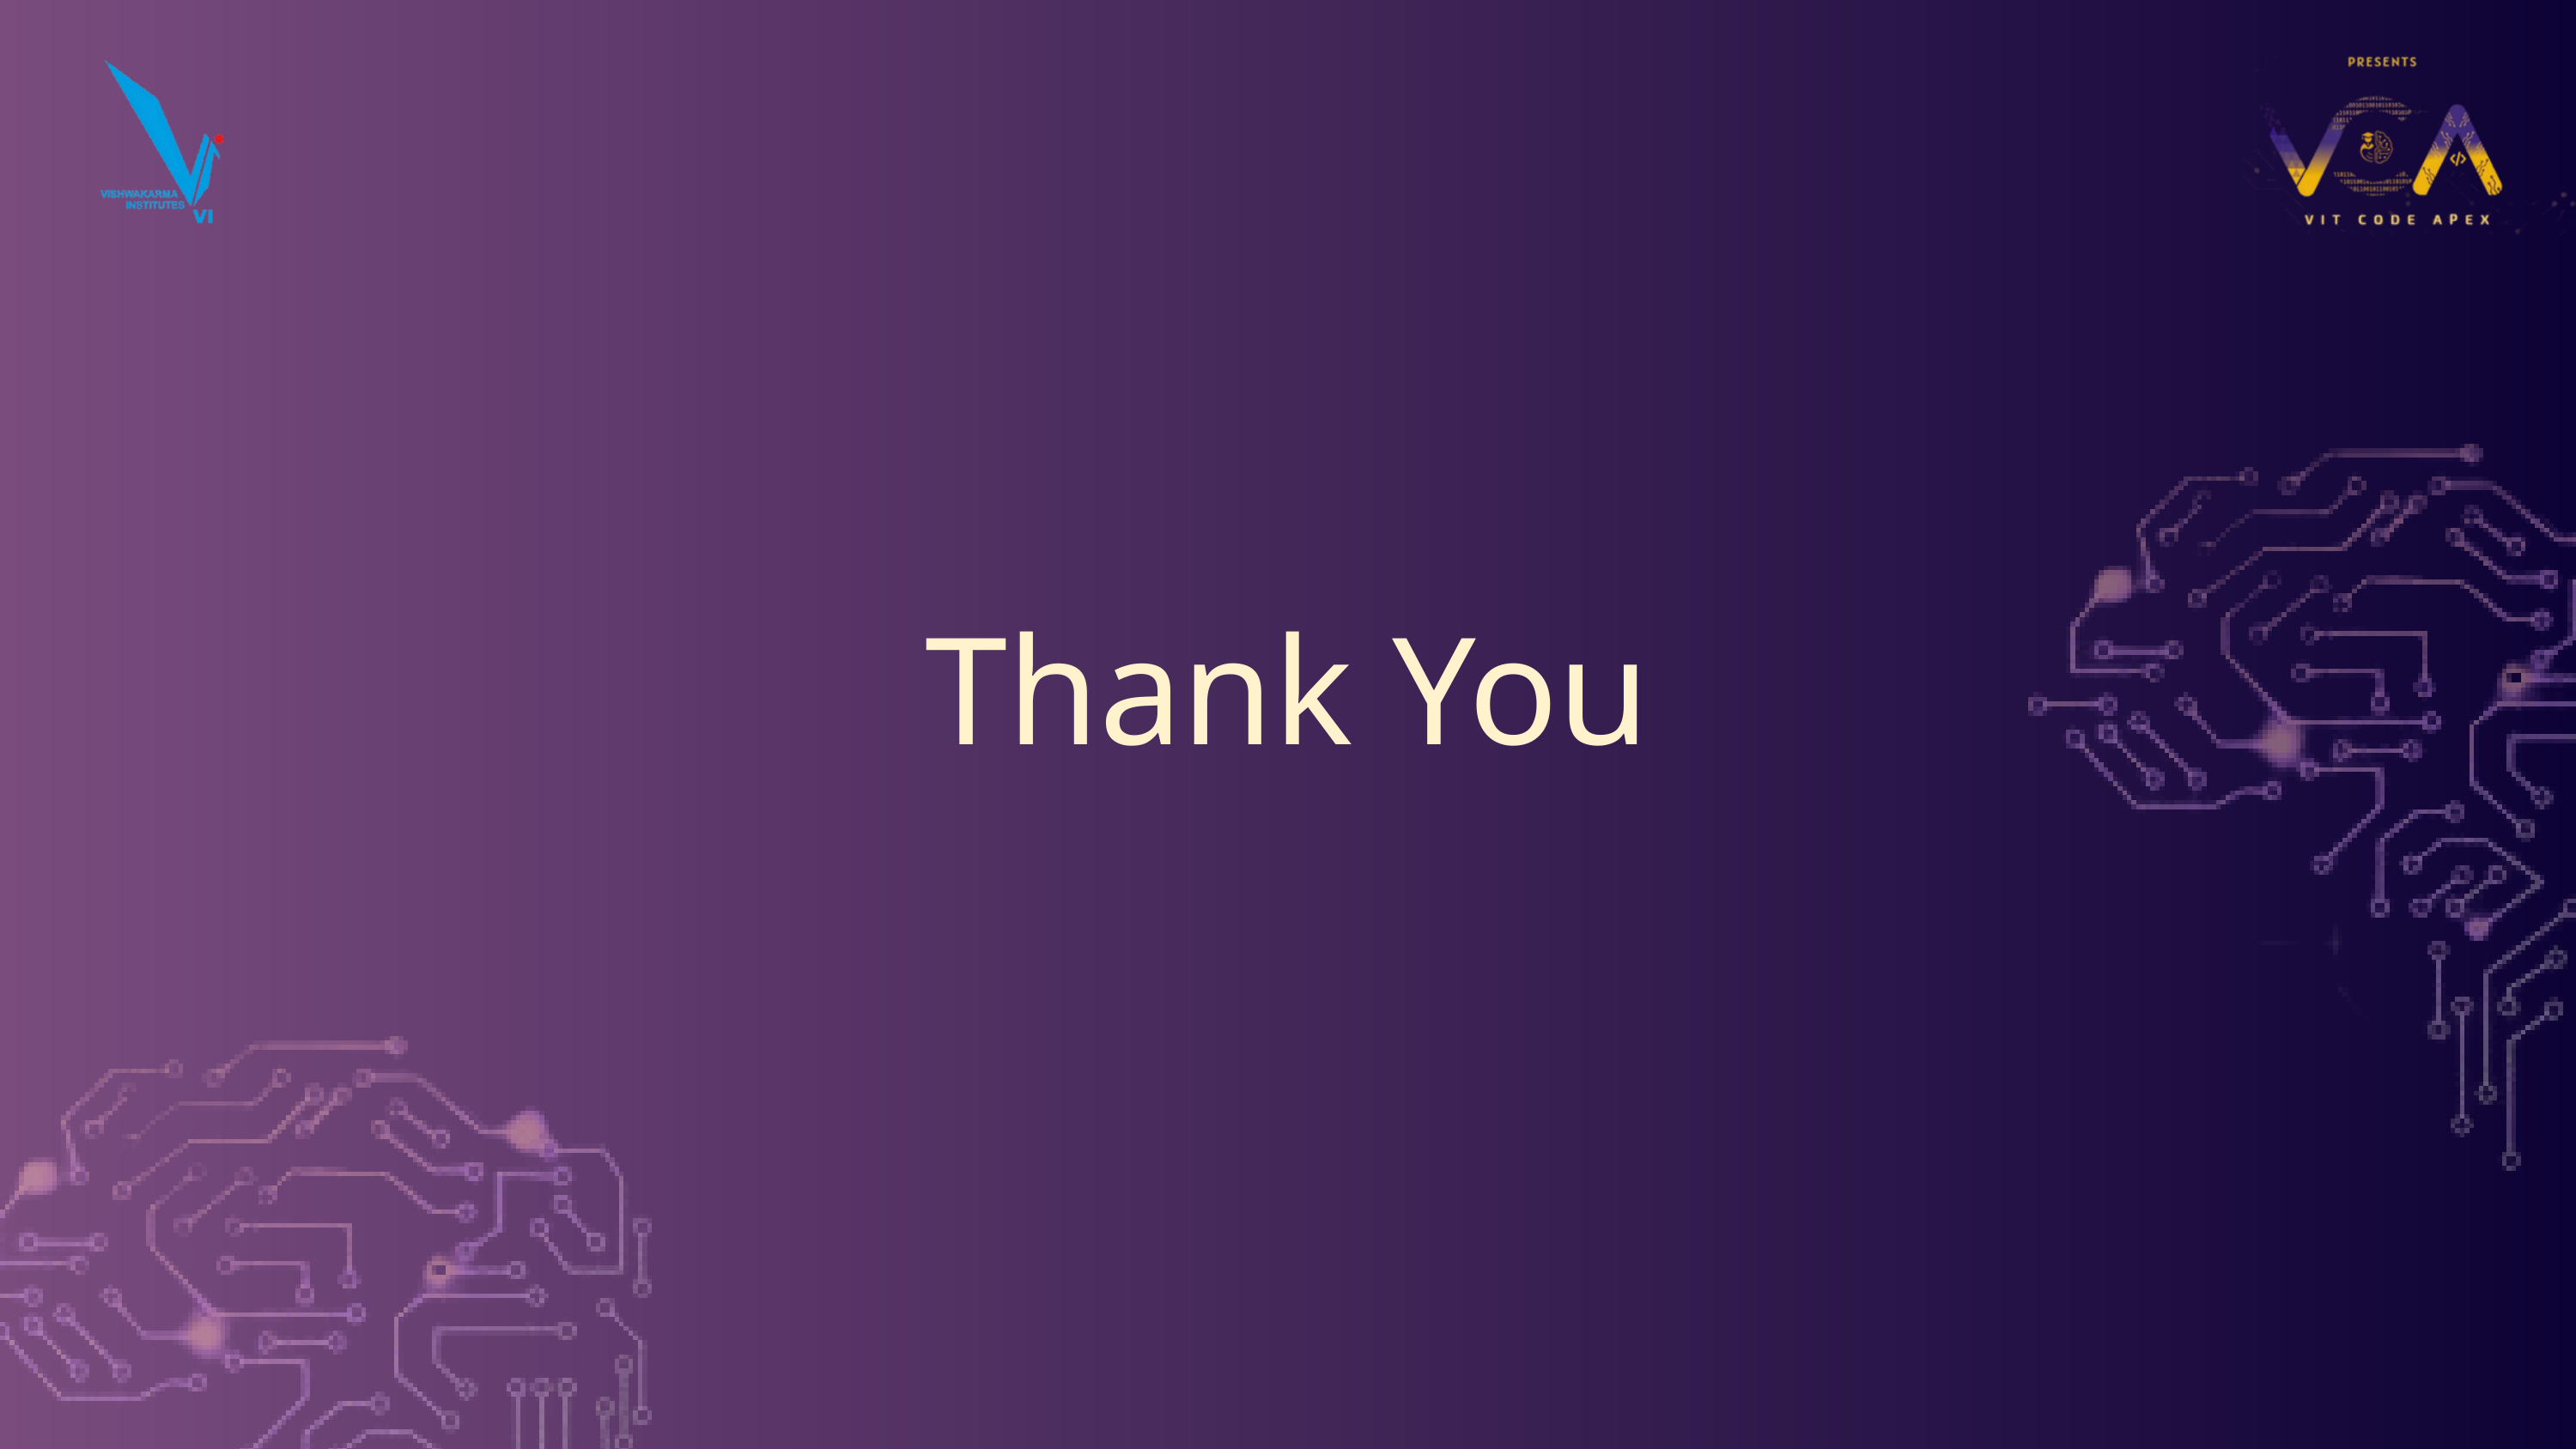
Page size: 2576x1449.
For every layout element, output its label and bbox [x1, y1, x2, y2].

text_box [0, 985, 727, 1449]
text_box [192, 0, 2384, 889]
text_box [2390, 54, 2576, 235]
text_box [96, 54, 186, 235]
text_box [1513, 392, 2576, 1251]
